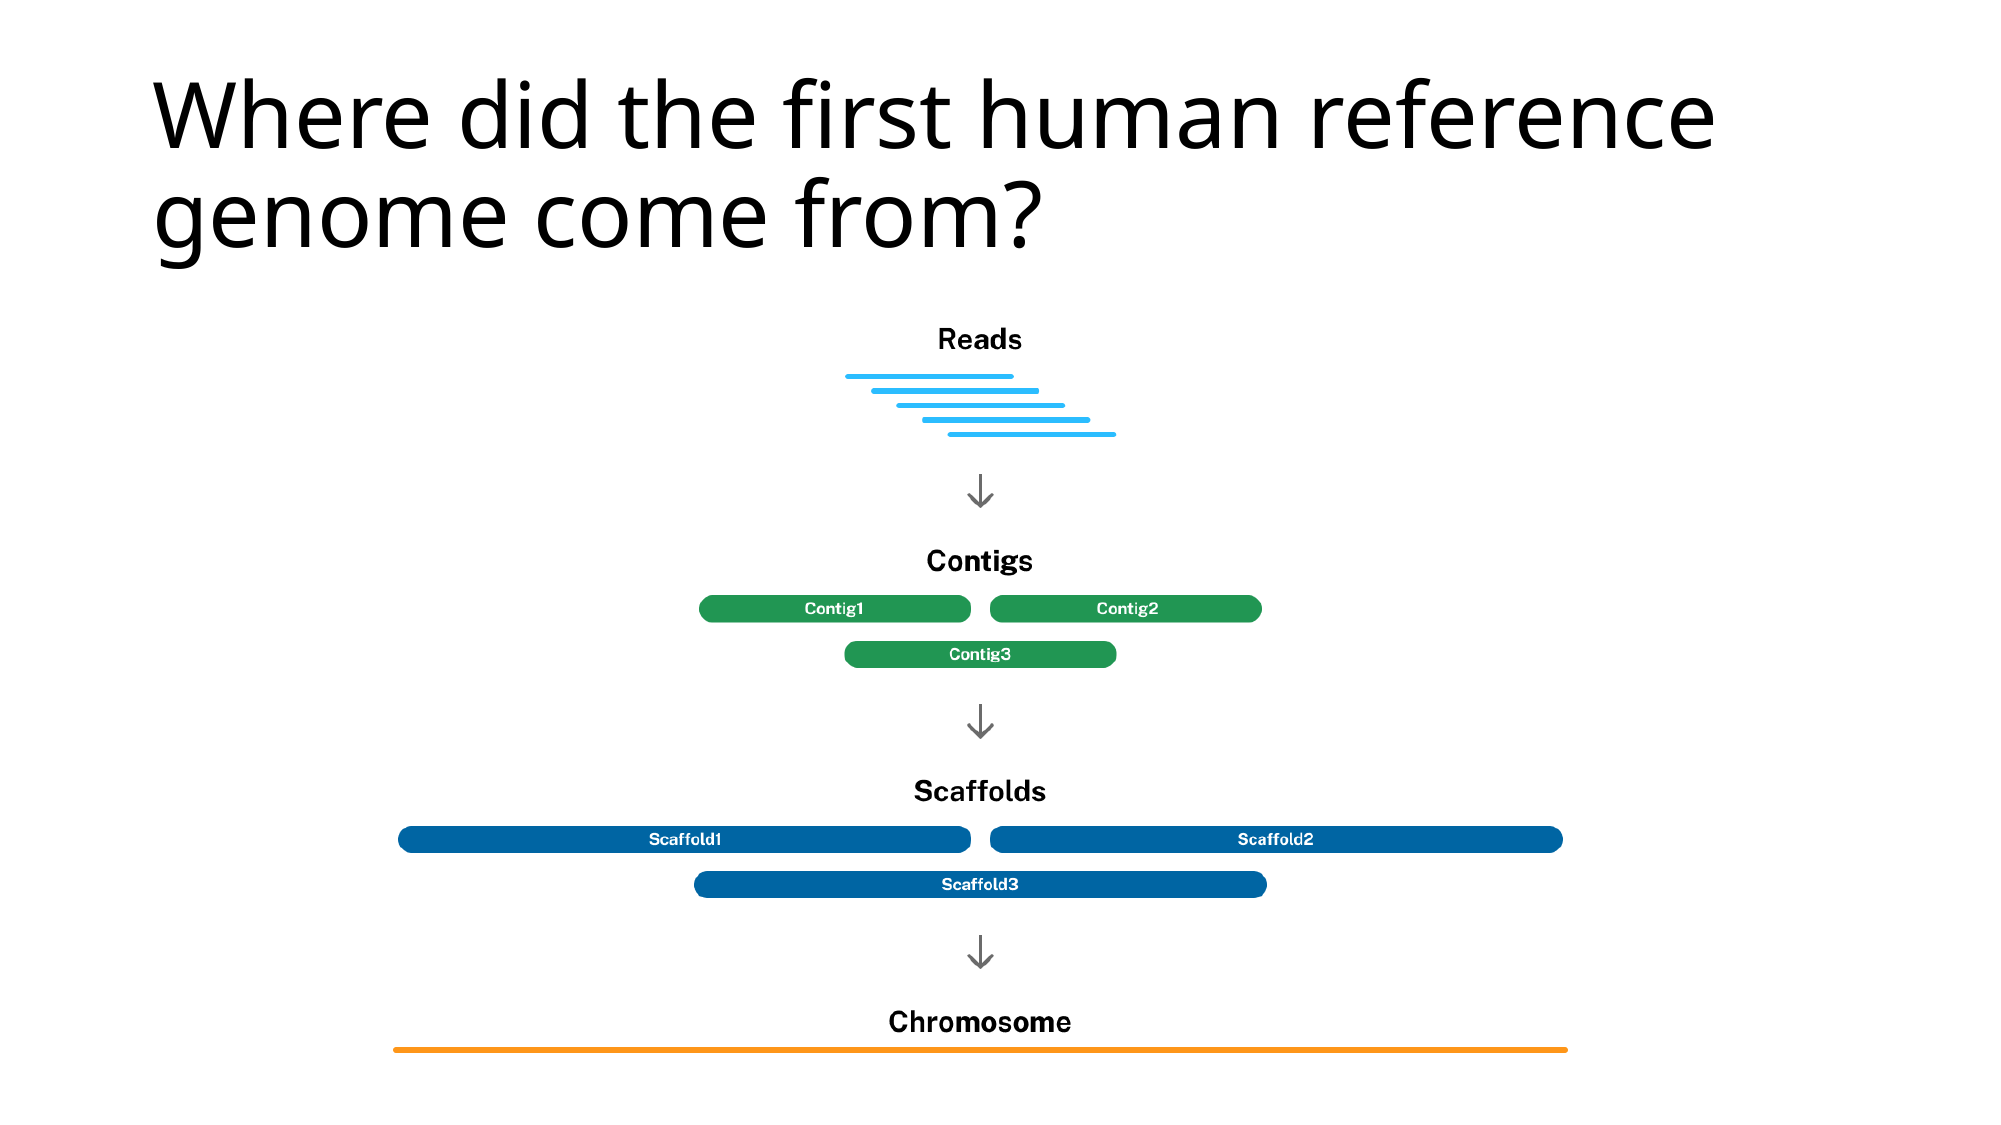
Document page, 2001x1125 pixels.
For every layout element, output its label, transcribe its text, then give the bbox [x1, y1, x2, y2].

title Where did the first human reference genome come from? [137, 59, 1863, 278]
picture [222, 308, 1778, 1103]
